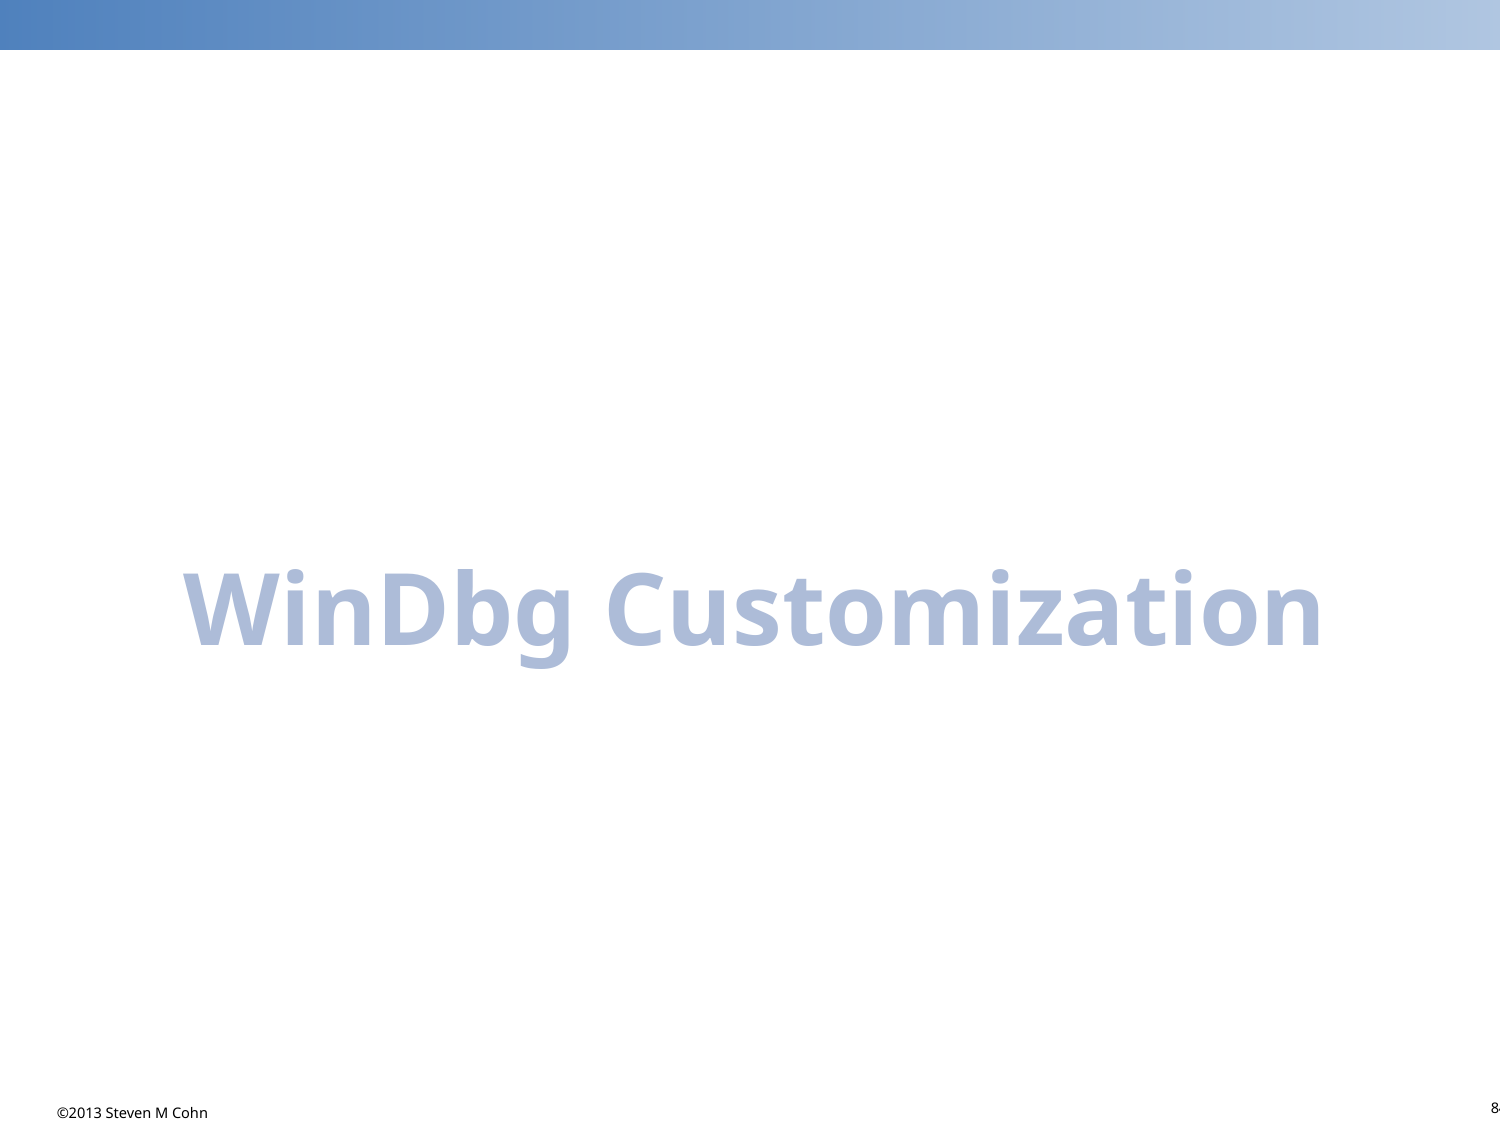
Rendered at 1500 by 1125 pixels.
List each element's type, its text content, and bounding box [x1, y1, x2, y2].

list WinDbg Customization [118, 476, 1394, 723]
